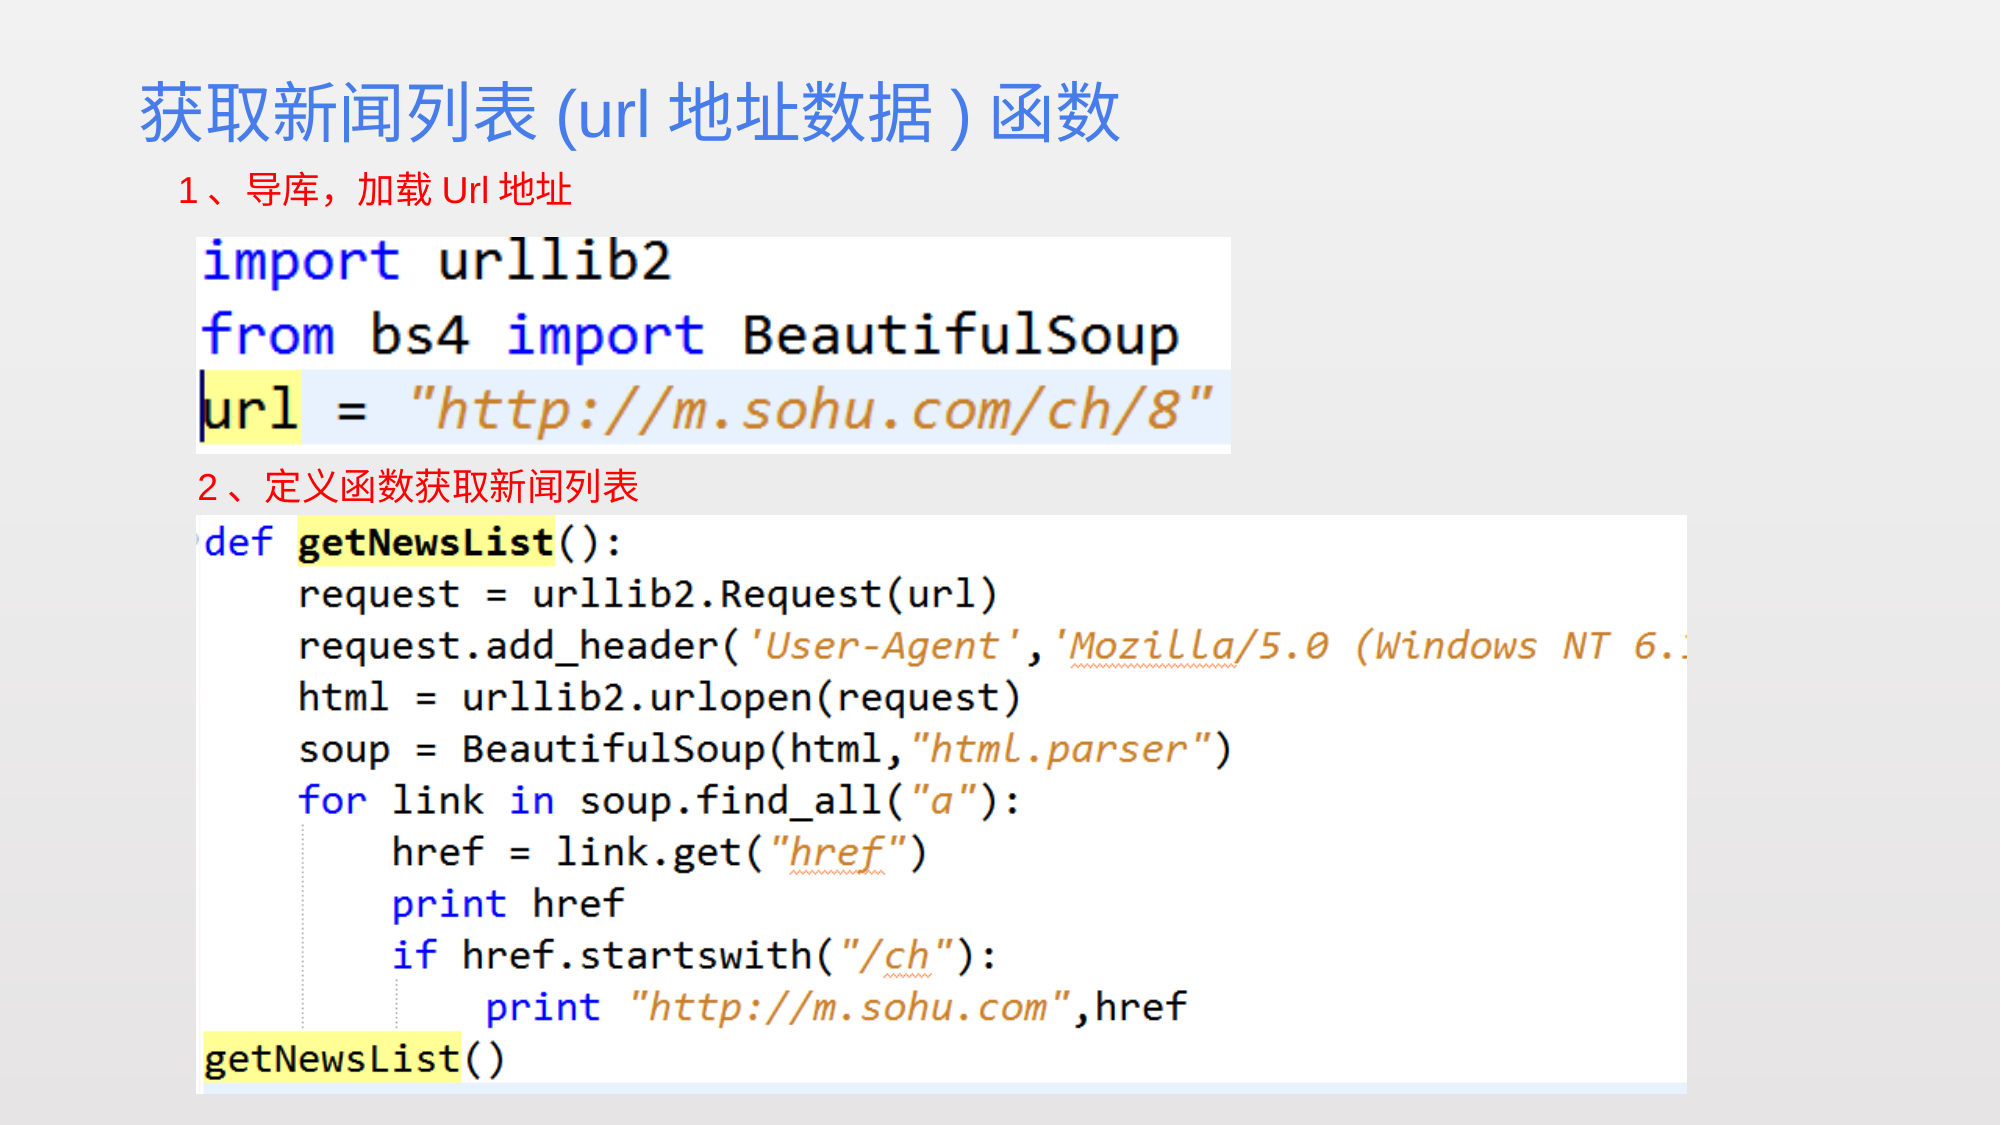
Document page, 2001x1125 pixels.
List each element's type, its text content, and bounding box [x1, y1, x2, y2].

text_box 获取新闻列表(url地址数据)函数 [123, 60, 1802, 160]
text_box 2、定义函数获取新闻列表 [182, 455, 1675, 516]
picture [196, 515, 1687, 1094]
picture [196, 237, 1231, 454]
text_box 1、导库，加载Url地址 [163, 159, 1656, 219]
